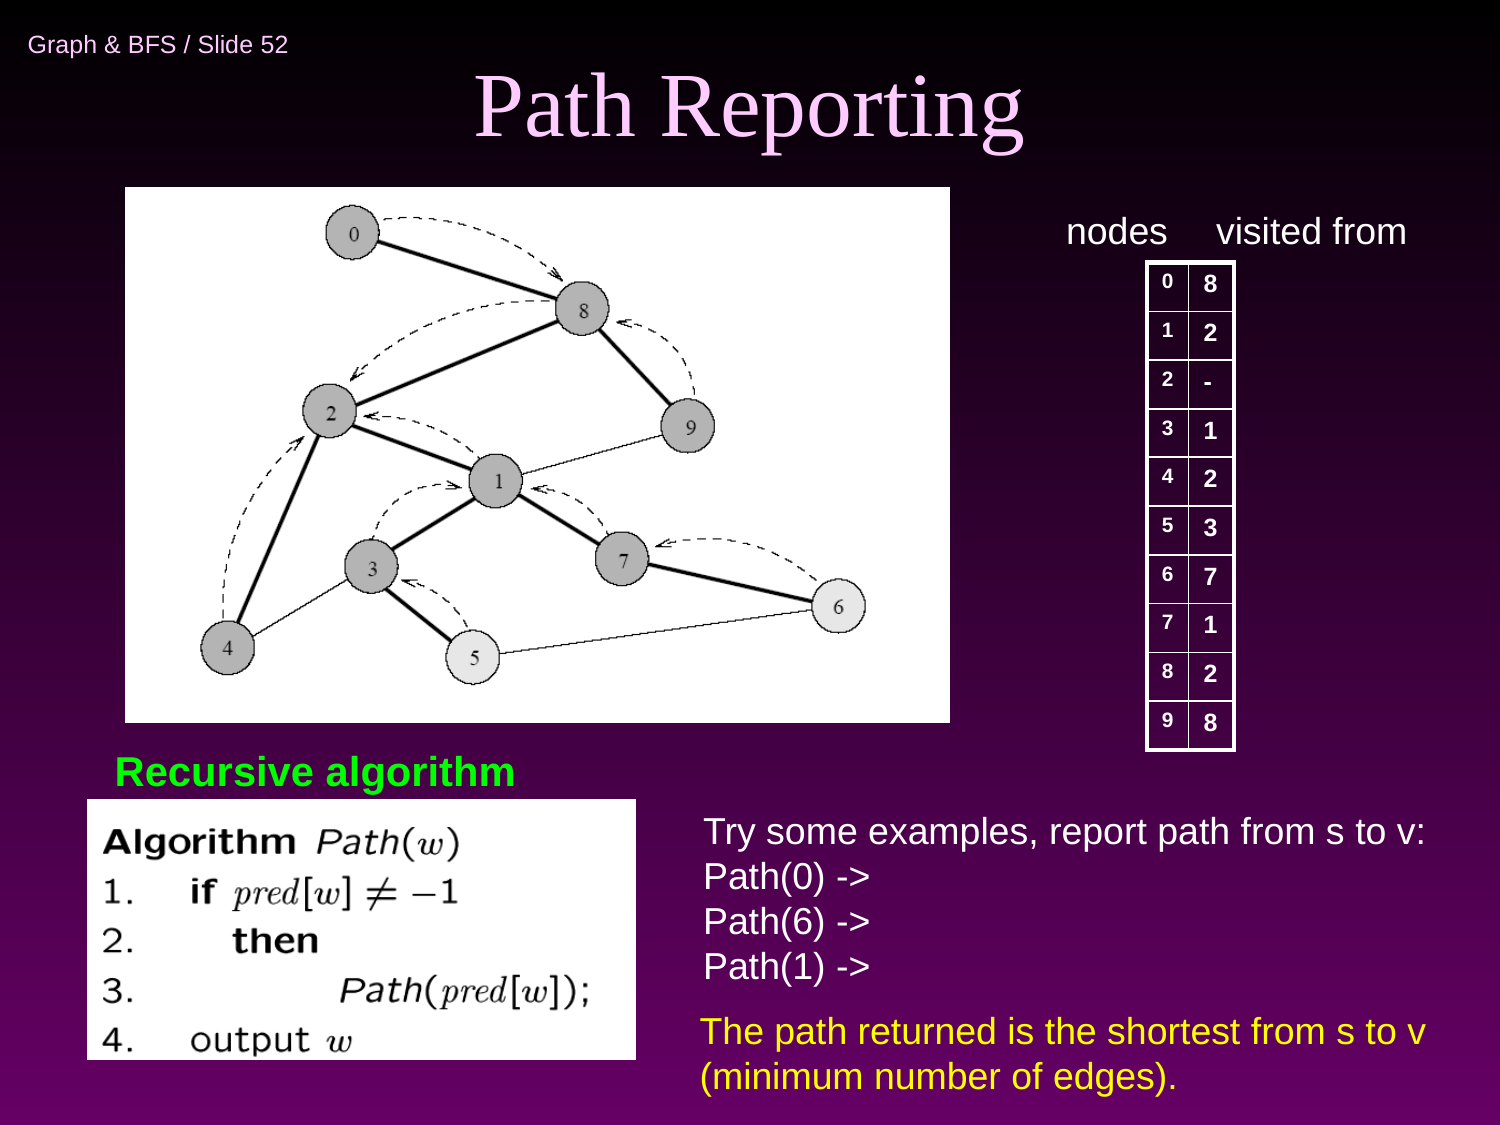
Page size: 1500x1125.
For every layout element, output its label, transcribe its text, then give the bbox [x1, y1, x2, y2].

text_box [87, 799, 636, 1060]
table_cell 2 [1189, 458, 1232, 505]
table_cell 3 [1189, 507, 1232, 554]
text_box The path returned is the shortest from s to v (minimum number of edges). [684, 999, 1500, 1105]
table_cell 1 [1149, 312, 1188, 359]
table_cell 7 [1189, 556, 1232, 603]
table_cell 2 [1149, 361, 1188, 408]
table_cell 2 [1189, 312, 1232, 359]
table_cell 2 [1189, 653, 1232, 700]
text_box Try some examples, report path from s to v: Path(0) -> Path(6) -> Path(1) -> [688, 799, 1442, 995]
table_cell 9 [1149, 702, 1188, 748]
table_cell 7 [1149, 604, 1188, 652]
table_cell 6 [1149, 556, 1188, 603]
table_cell - [1189, 361, 1232, 408]
table_header 8 [1189, 265, 1232, 311]
table_cell 3 [1149, 410, 1188, 456]
table_cell 4 [1149, 458, 1188, 505]
title Path Reporting [75, 0, 1425, 163]
table_cell 8 [1149, 653, 1188, 700]
table_header 0 [1149, 265, 1188, 311]
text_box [124, 187, 950, 723]
table_cell 1 [1189, 604, 1232, 652]
text_box Recursive algorithm [99, 737, 531, 799]
table_cell 5 [1149, 507, 1188, 554]
text_box nodes [1051, 199, 1183, 260]
table_cell 8 [1189, 702, 1232, 748]
table_cell 1 [1189, 410, 1232, 456]
text_box visited from [1201, 199, 1423, 260]
